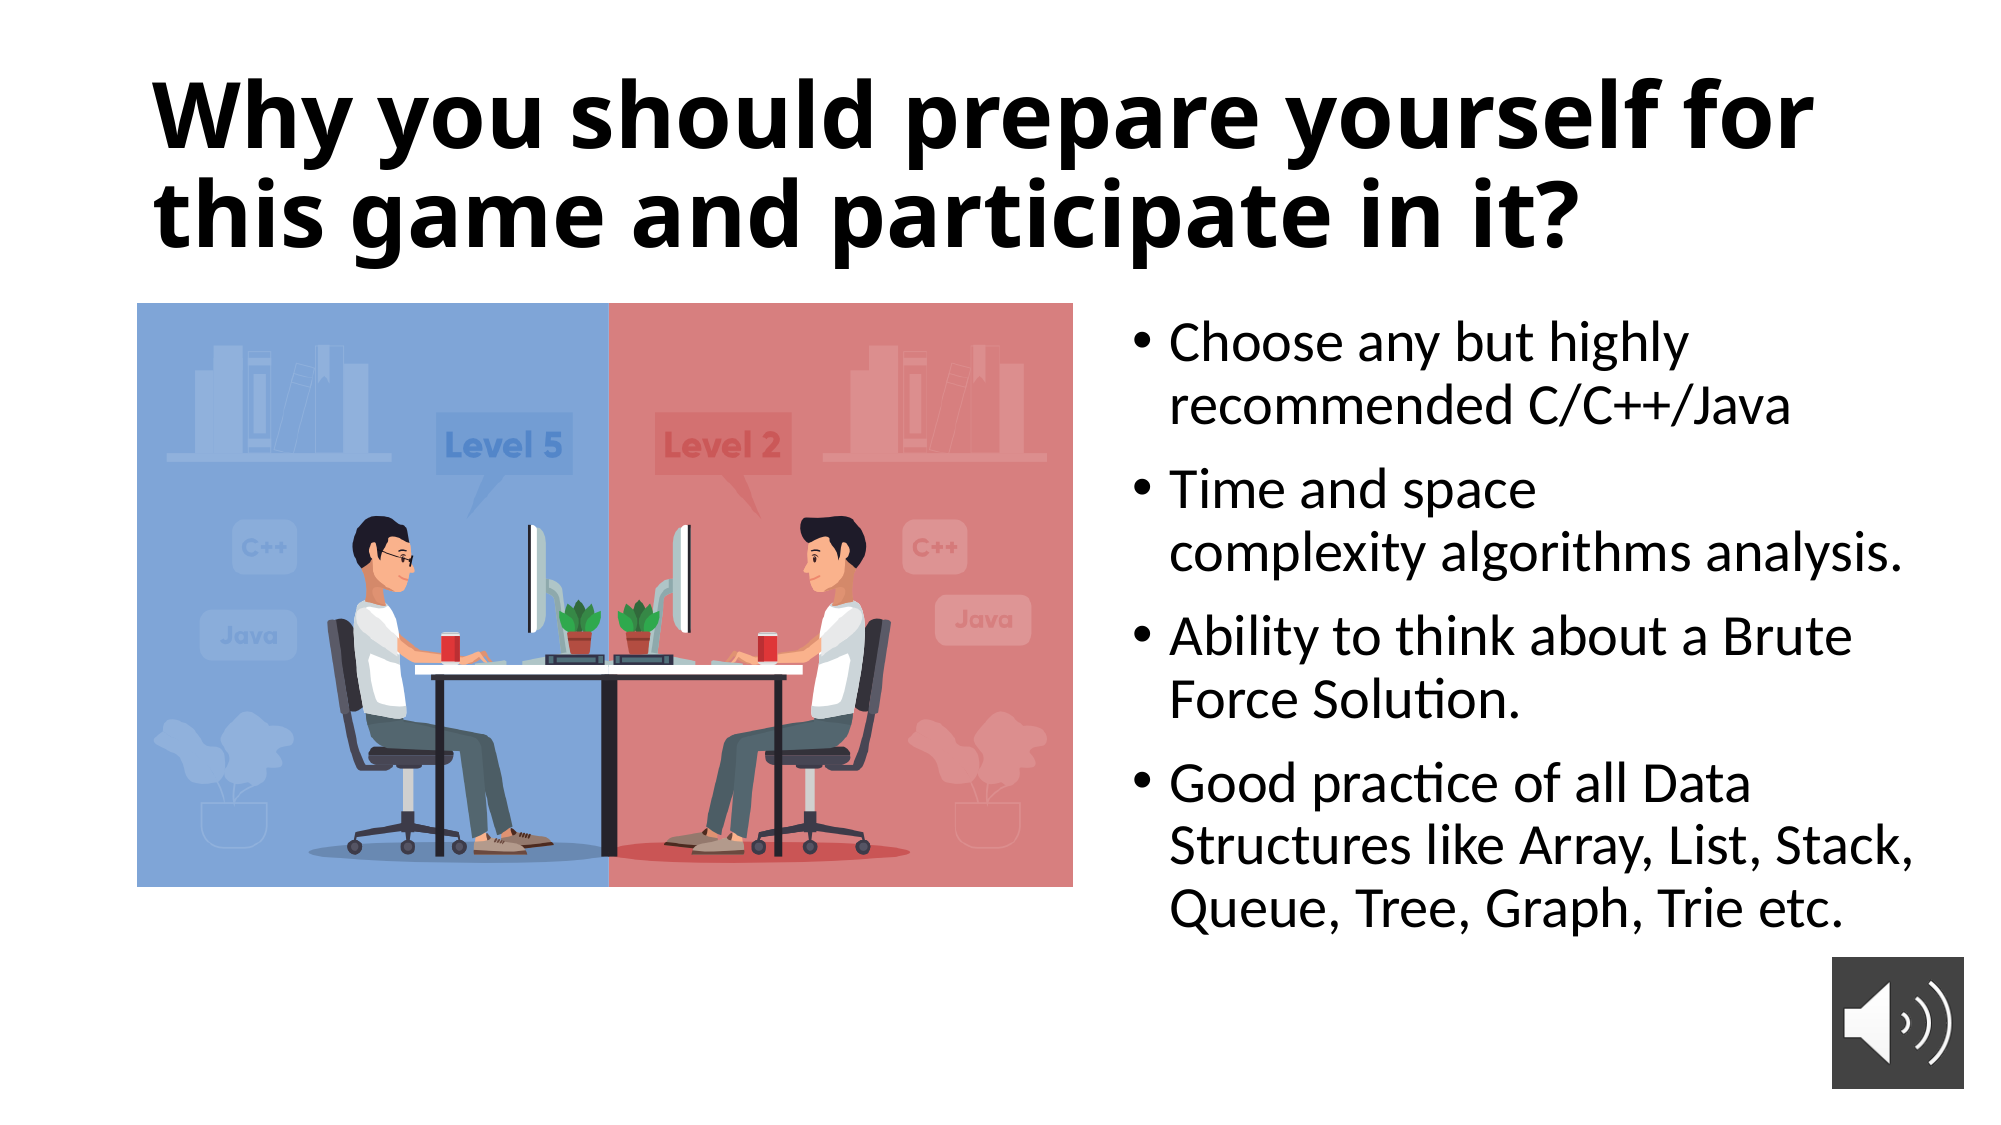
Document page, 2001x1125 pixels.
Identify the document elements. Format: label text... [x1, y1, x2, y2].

list Choose any but highly recommended C/C++/Java Time and space complexity algorithms analysis. Ability to think about a Brute Force Solution. Good practice of all Data Structures like Array, List, Stack, Queue, Tree, Graph, Trie etc. [1117, 304, 1944, 957]
title Why you should prepare yourself for this game and participate in it? [137, 59, 1863, 278]
picture [1831, 956, 1965, 1090]
picture [137, 303, 1073, 887]
